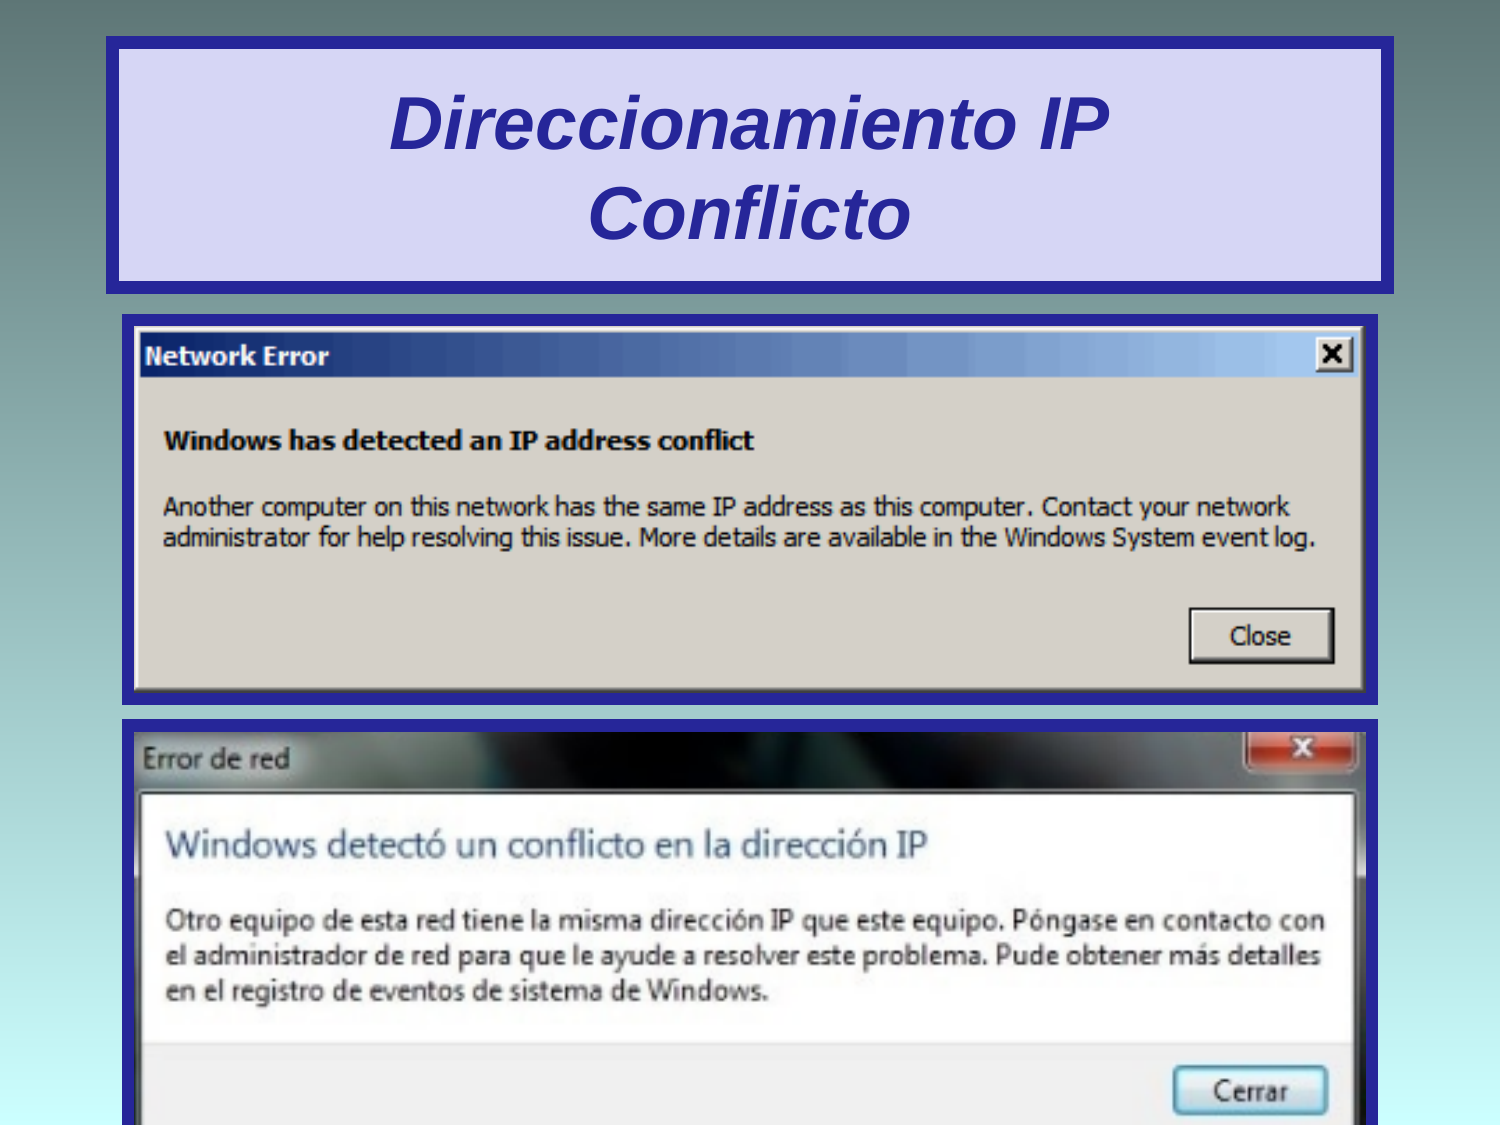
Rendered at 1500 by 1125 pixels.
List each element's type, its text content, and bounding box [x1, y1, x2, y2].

title Direccionamiento IP Conflicto [112, 42, 1388, 288]
picture [133, 731, 1366, 1125]
picture [133, 326, 1366, 694]
